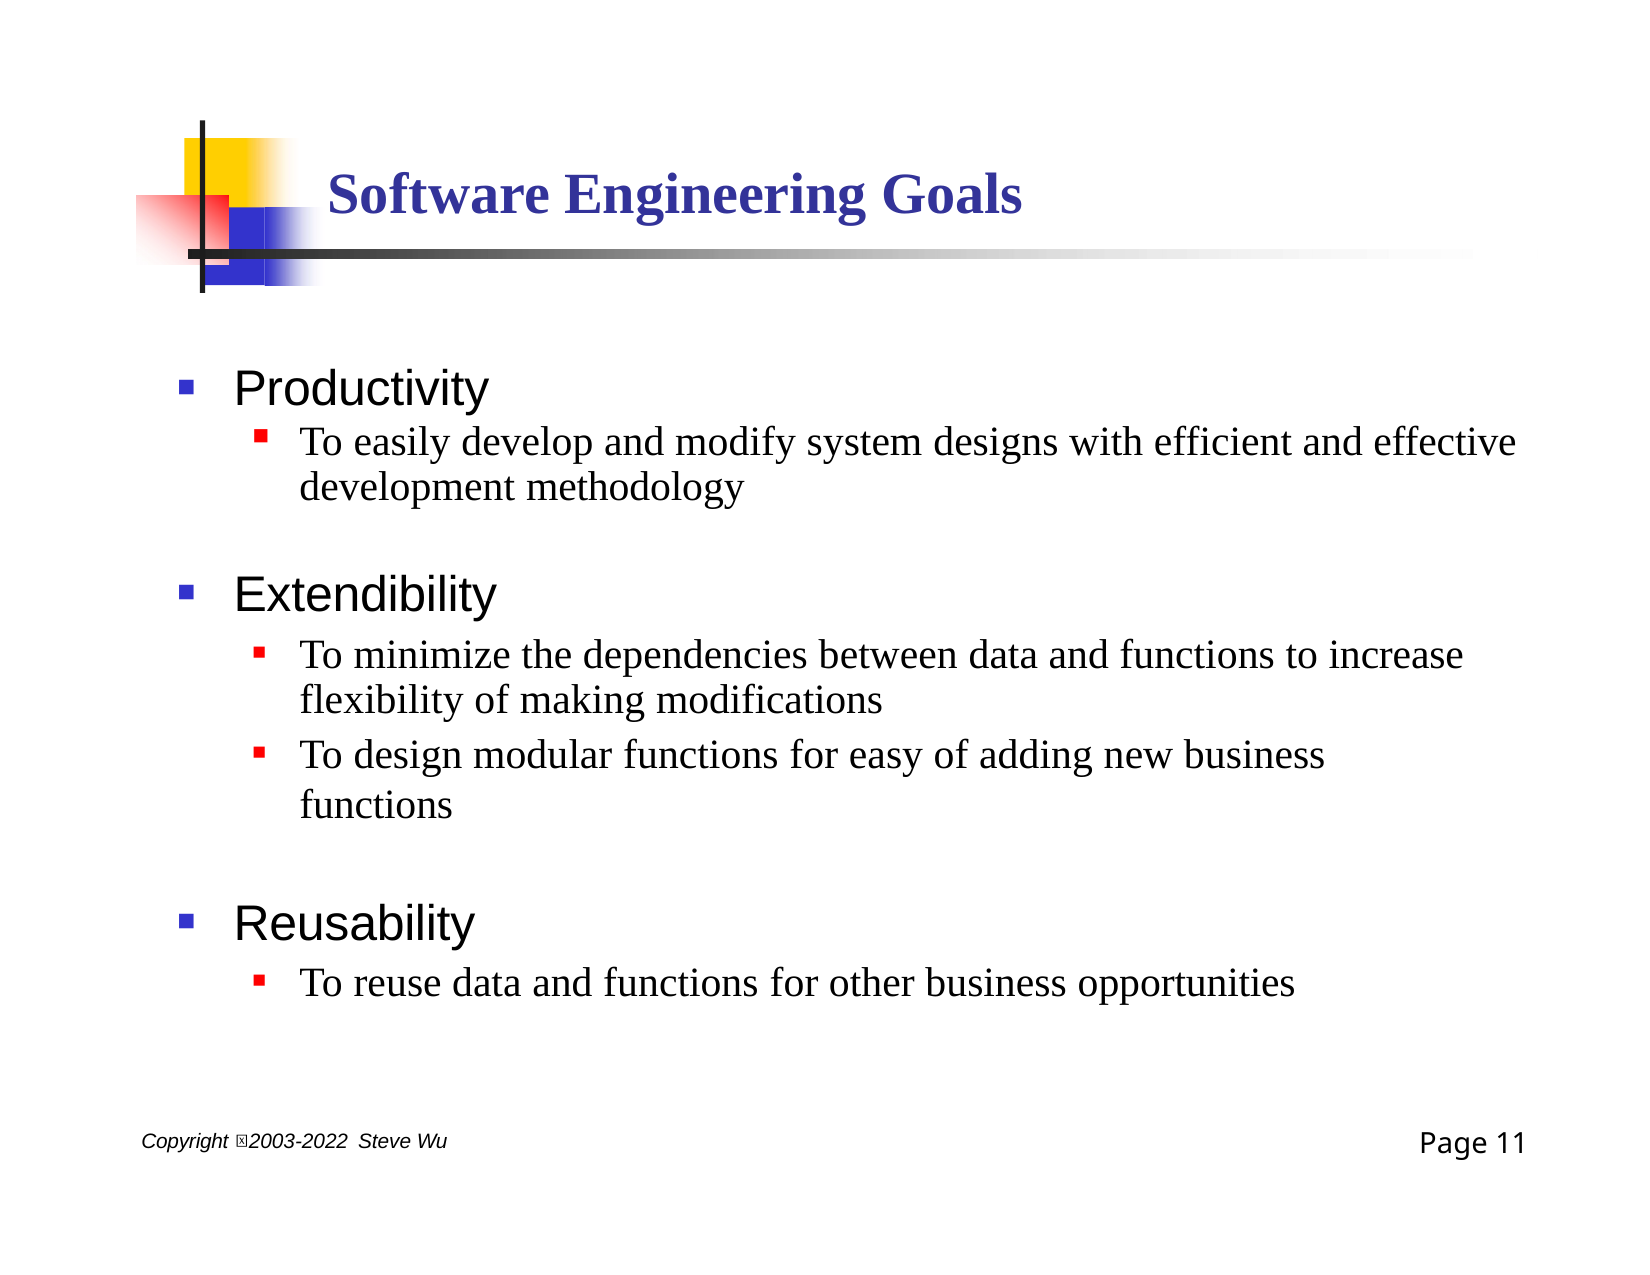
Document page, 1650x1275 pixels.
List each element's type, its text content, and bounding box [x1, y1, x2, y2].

title Software Engineering Goals [276, 110, 1548, 368]
slide_number Page 13 [1400, 1122, 1531, 1275]
picture [136, 195, 199, 286]
footer Copyright 2003-2022 Steve Wu [139, 1126, 461, 1275]
text_box Productivity To easily develop and modify system designs with efficient and effective development methodology Extendibility To minimize the dependencies between data and functions to increase flexibility of making modifications To design modular functions for easy of adding new business functions Reusability To reuse data and functions for other business opportunities [175, 356, 1520, 1006]
picture [206, 138, 276, 286]
